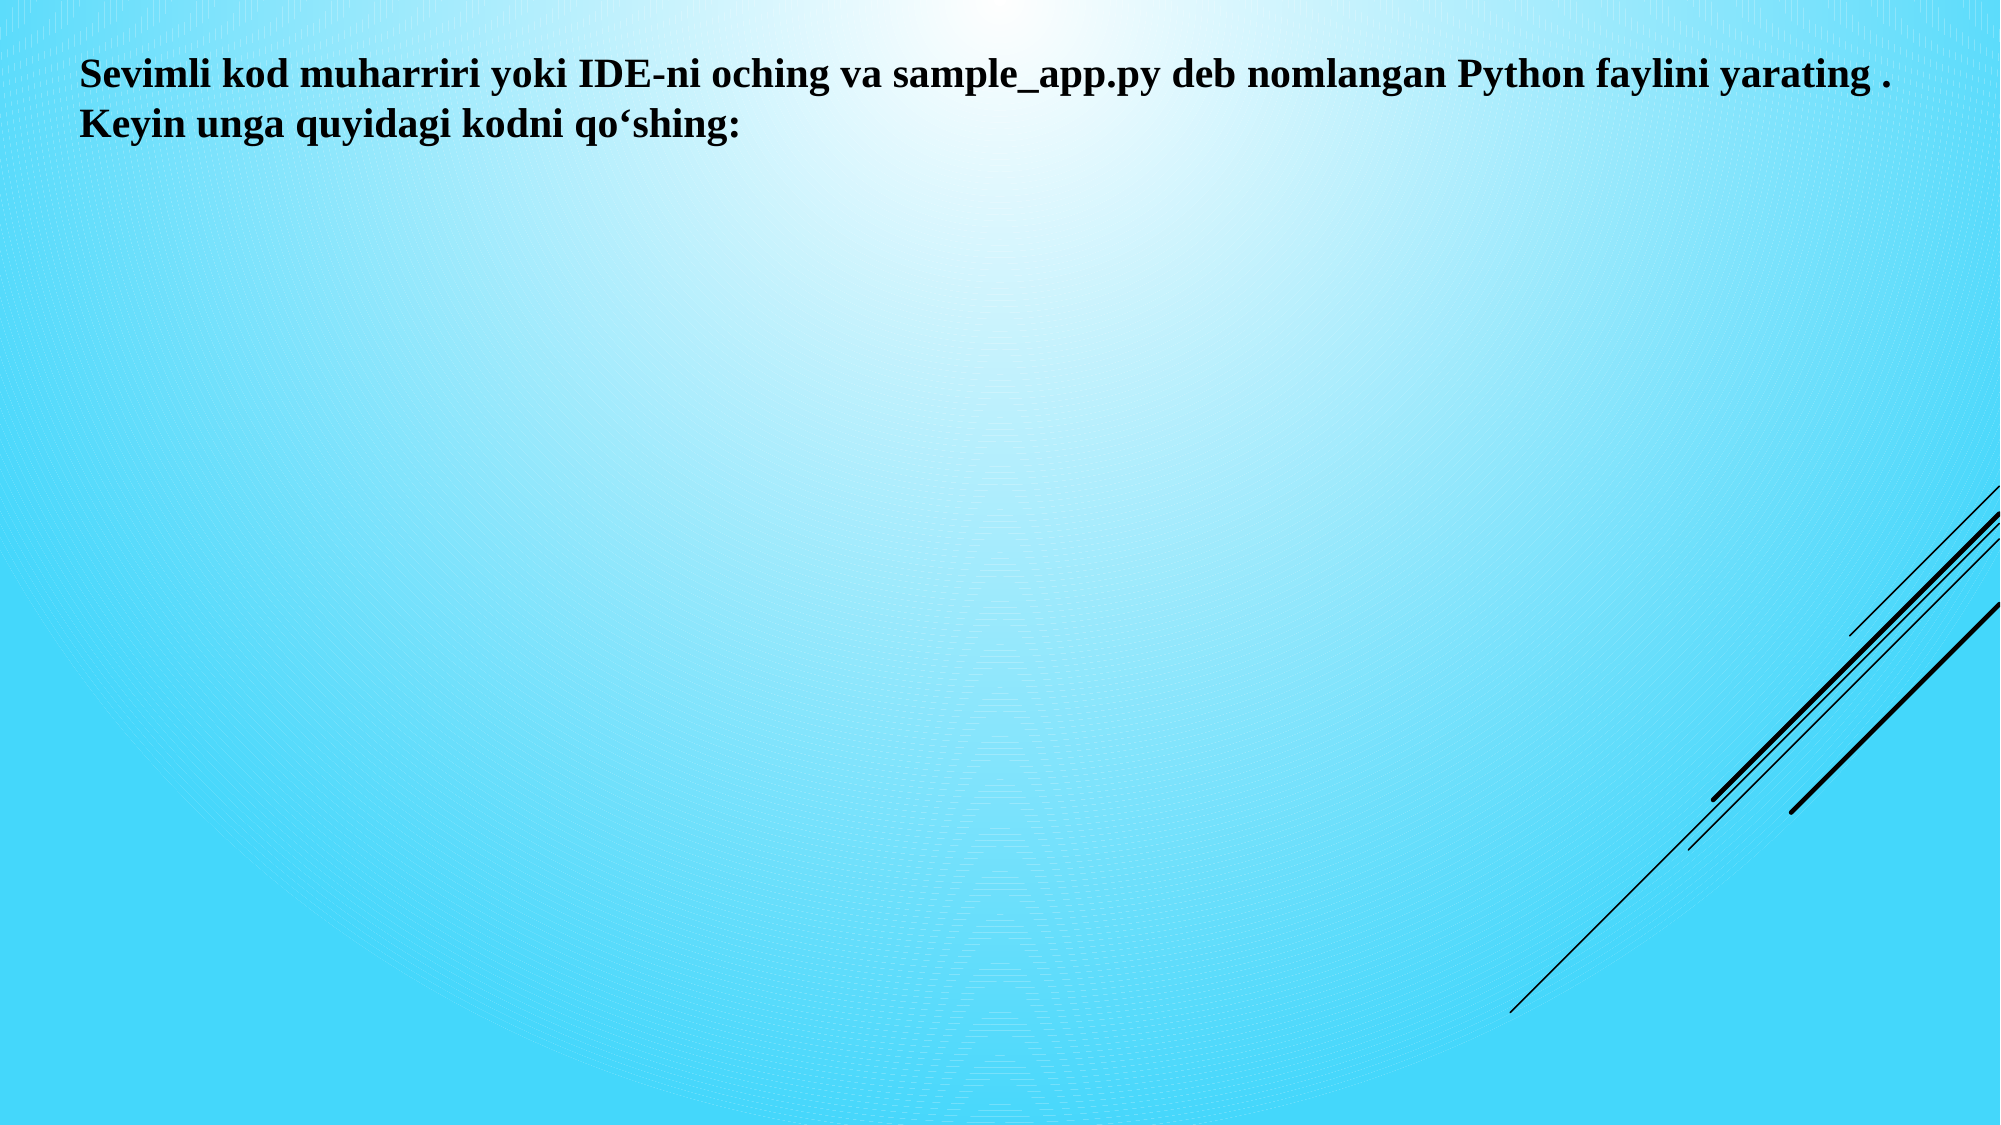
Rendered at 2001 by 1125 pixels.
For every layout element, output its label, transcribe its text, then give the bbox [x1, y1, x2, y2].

text_box Sevimli kod muharriri yoki IDE-ni oching va sample_app.py deb nomlangan Python faylini yarating . Keyin unga quyidagi kodni qo‘shing: [64, 38, 1948, 154]
